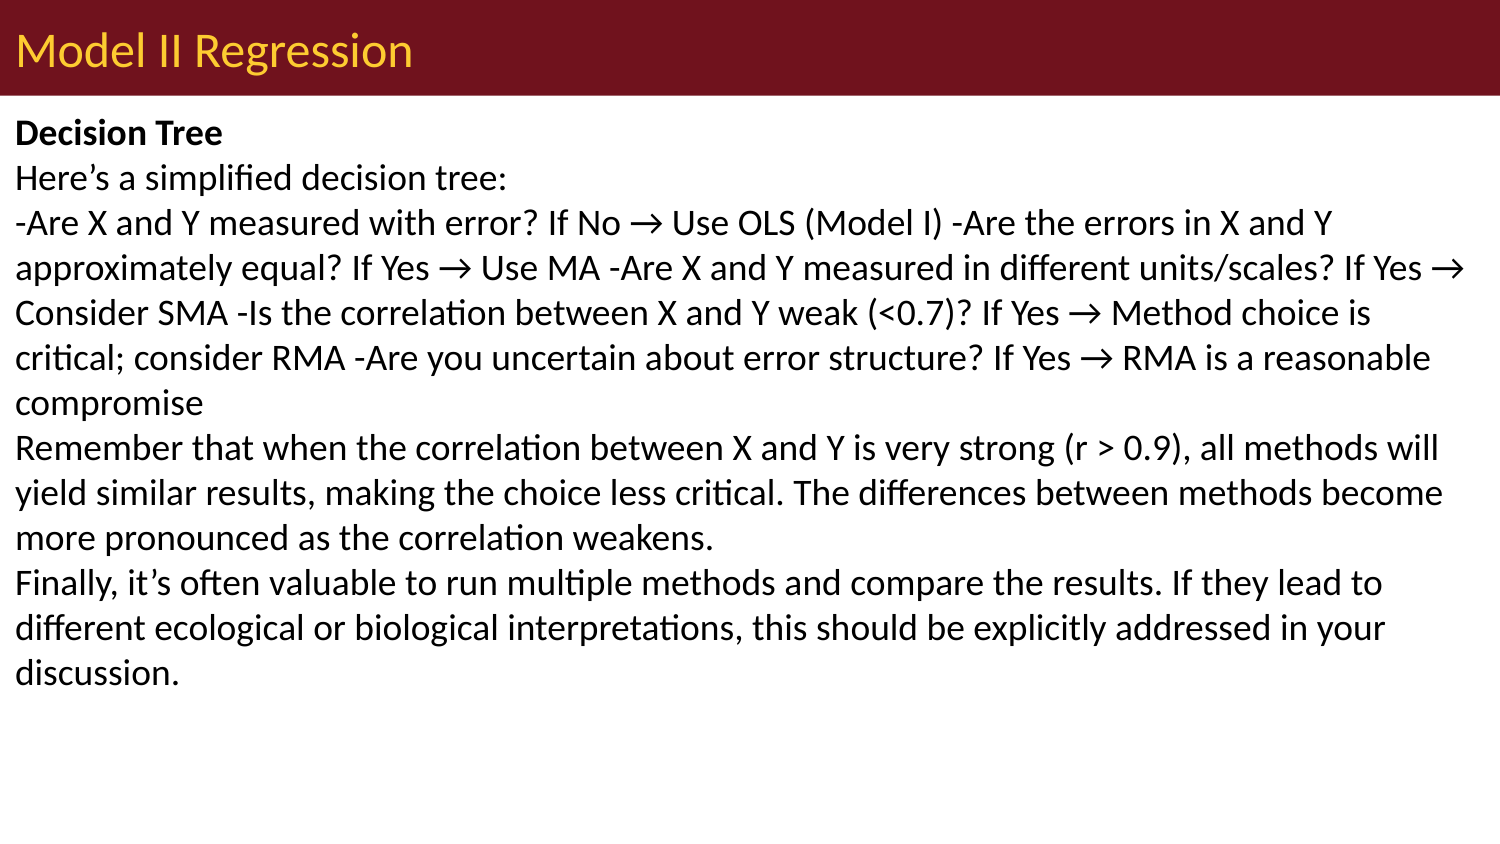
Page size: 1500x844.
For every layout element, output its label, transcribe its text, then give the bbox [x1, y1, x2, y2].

list Decision Tree Here’s a simplified decision tree: -Are X and Y measured with error? If No → Use OLS (Model I) -Are the errors in X and Y approximately equal? If Yes → Use MA -Are X and Y measured in different units/scales? If Yes → Consider SMA -Is the correlation between X and Y weak (<0.7)? If Yes → Method choice is critical; consider RMA -Are you uncertain about error structure? If Yes → RMA is a reasonable compromise Remember that when the correlation between X and Y is very strong (r > 0.9), all methods will yield similar results, making the choice less critical. The differences between methods become more pronounced as the correlation weakens. Finally, it’s often valuable to run multiple methods and compare the results. If they lead to different ecological or biological interpretations, this should be explicitly addressed in your discussion. [0, 100, 1492, 743]
title Model II Regression [0, 0, 1500, 96]
